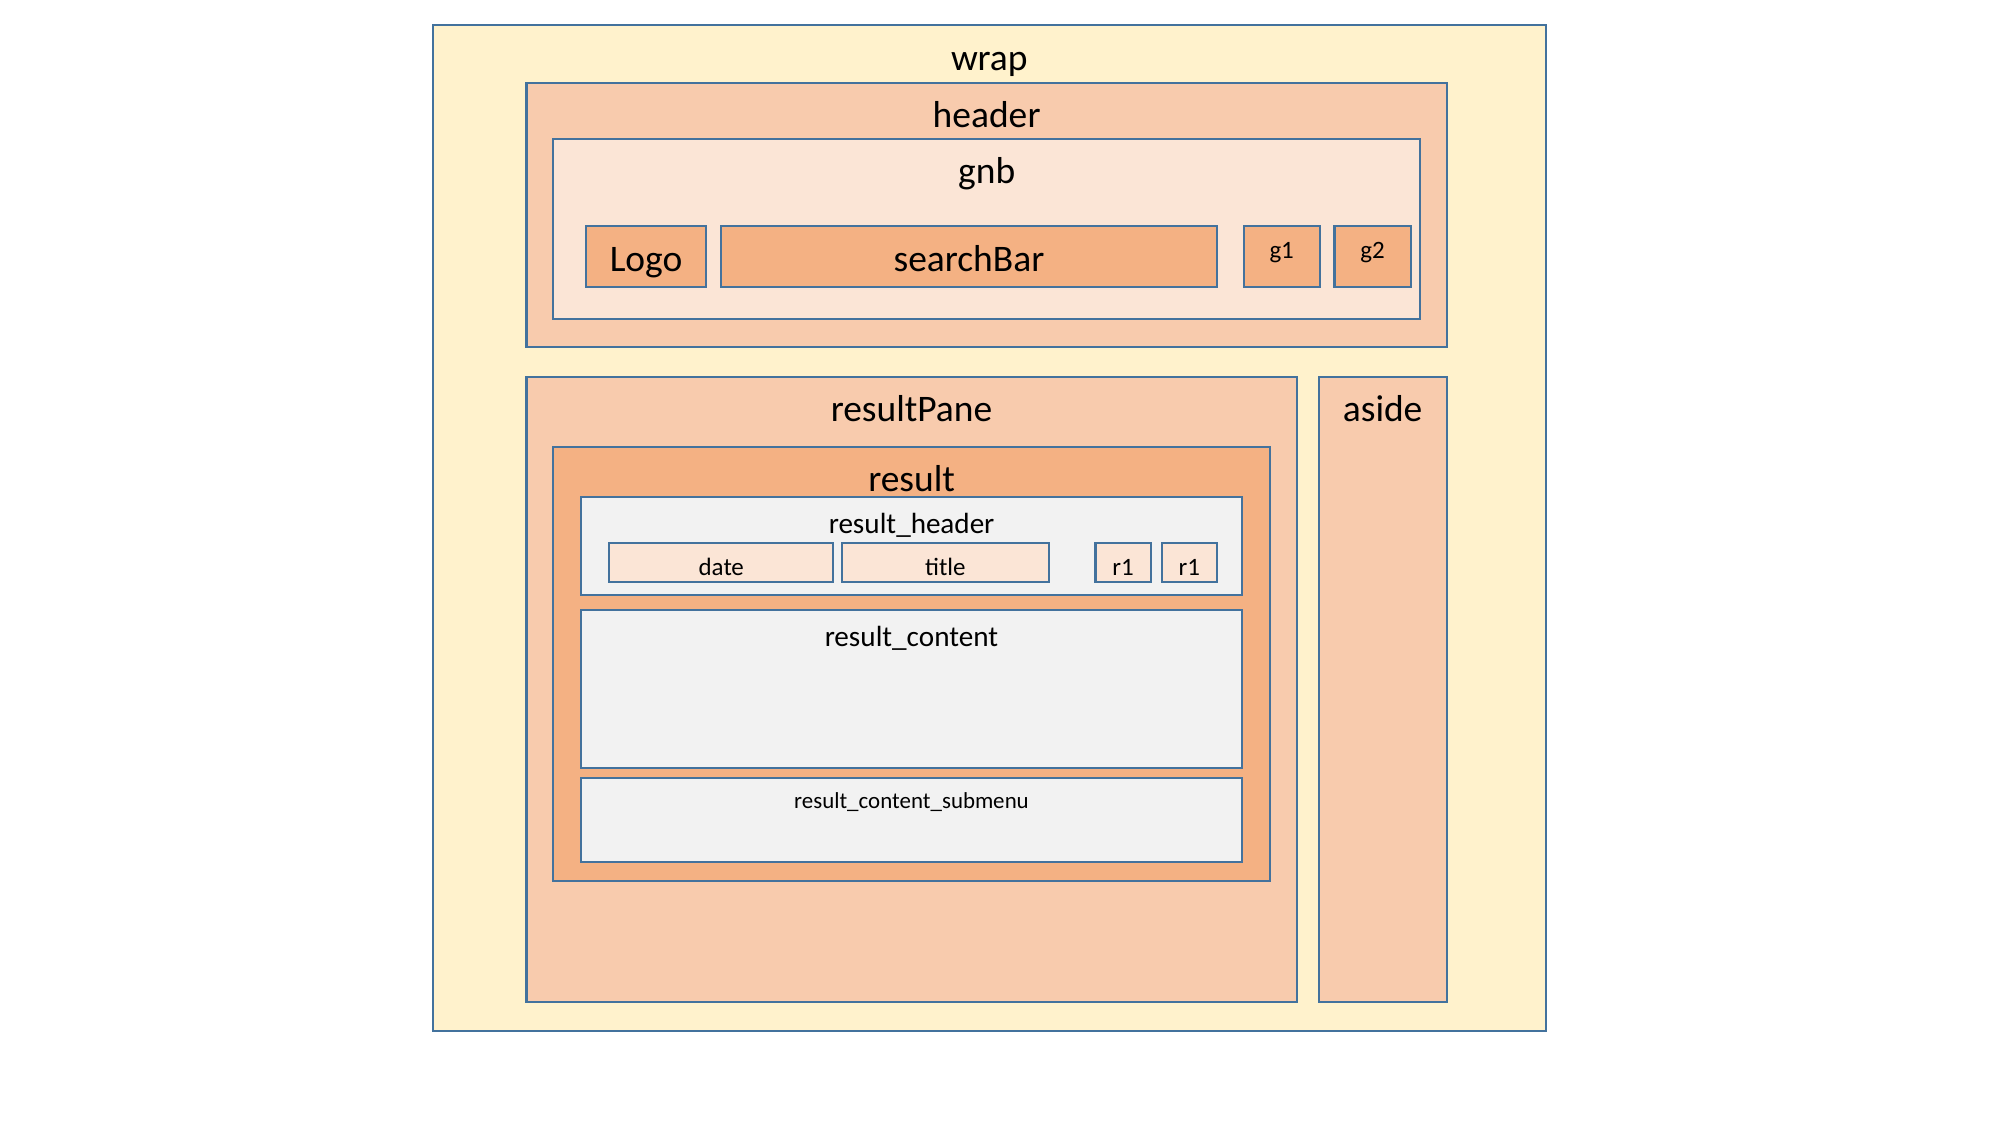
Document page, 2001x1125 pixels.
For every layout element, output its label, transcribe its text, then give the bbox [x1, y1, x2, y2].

text_box result_header [580, 496, 1243, 596]
text_box result_content_submenu [580, 777, 1243, 863]
text_box g2 [1333, 225, 1412, 288]
text_box r1 [1161, 542, 1218, 583]
text_box result [552, 446, 1271, 882]
text_box result_content [580, 609, 1243, 769]
text_box wrap [432, 24, 1547, 1032]
text_box gnb [552, 138, 1421, 320]
text_box title [841, 542, 1050, 583]
text_box resultPane [525, 376, 1298, 1003]
text_box r1 [1094, 542, 1152, 583]
text_box aside [1318, 376, 1448, 1003]
text_box header [525, 82, 1448, 348]
text_box g1 [1243, 225, 1321, 288]
text_box searchBar [720, 225, 1218, 288]
text_box date [608, 542, 834, 583]
text_box Logo [585, 225, 707, 288]
